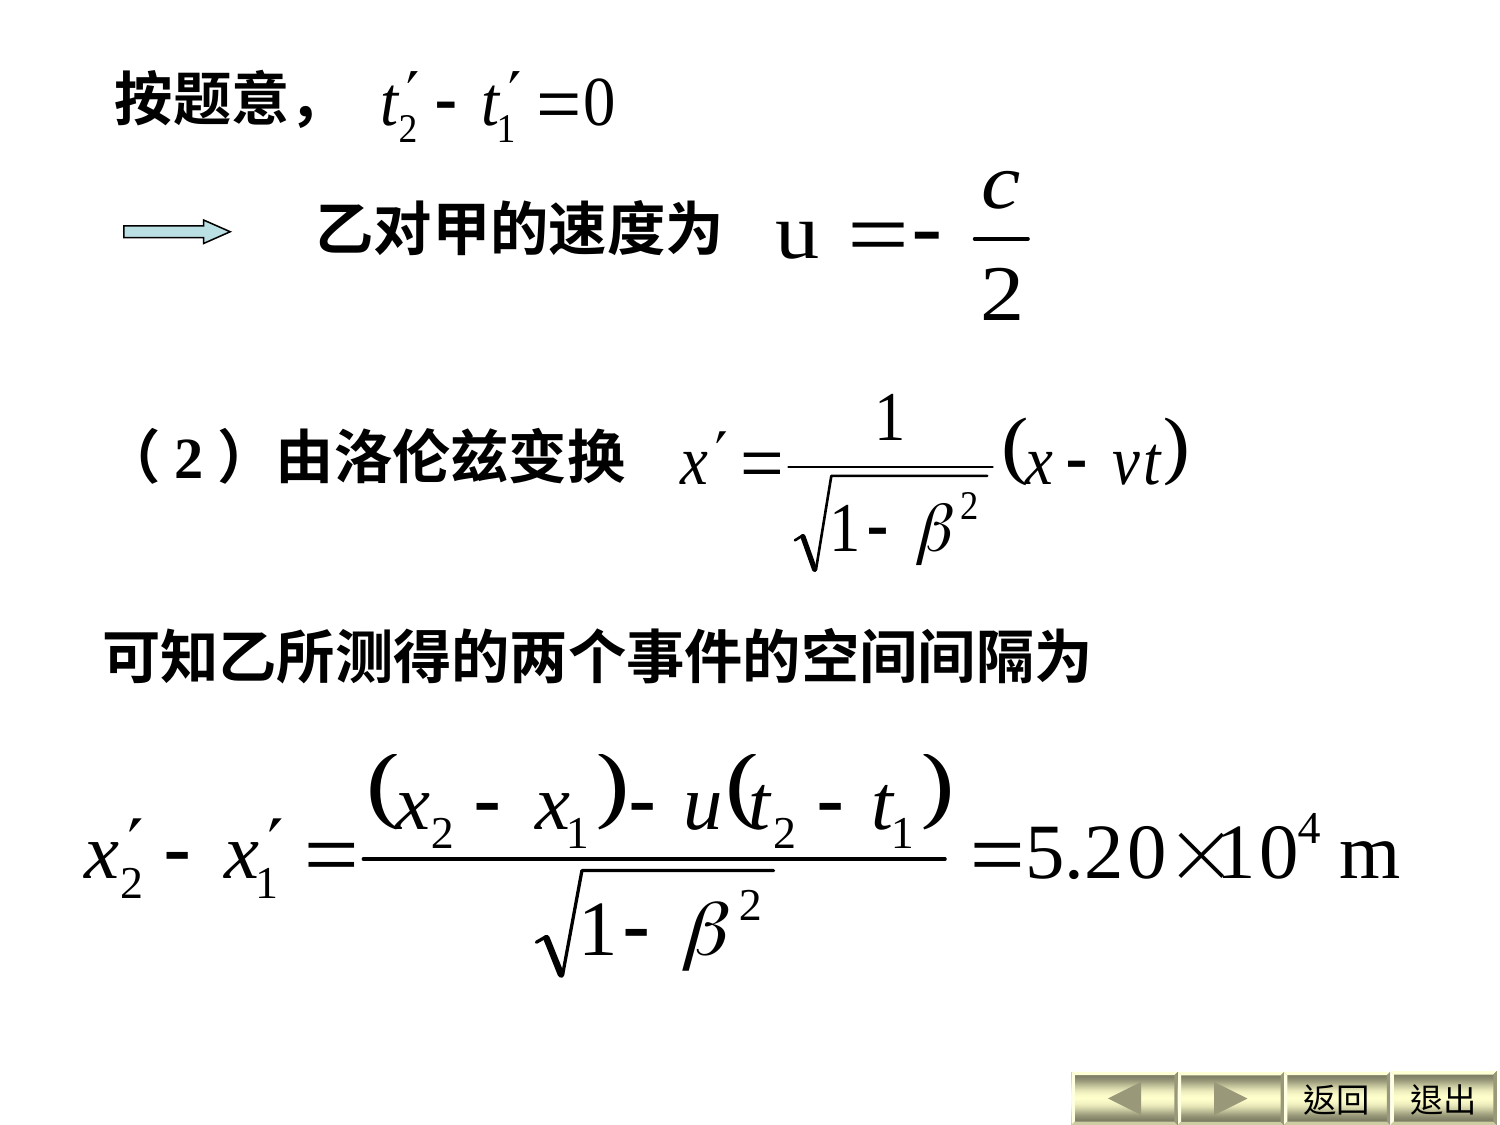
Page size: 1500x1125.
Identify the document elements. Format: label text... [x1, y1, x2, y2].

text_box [762, 133, 1050, 338]
text_box 可知乙所测得的两个事件的空间间隔为 [87, 612, 1325, 698]
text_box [371, 54, 621, 151]
text_box [123, 220, 231, 244]
text_box 乙对甲的速度为 [301, 184, 757, 270]
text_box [68, 754, 1415, 997]
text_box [666, 373, 1188, 580]
text_box （2）由洛伦兹变换 [87, 412, 661, 498]
text_box 按题意， [100, 54, 370, 140]
